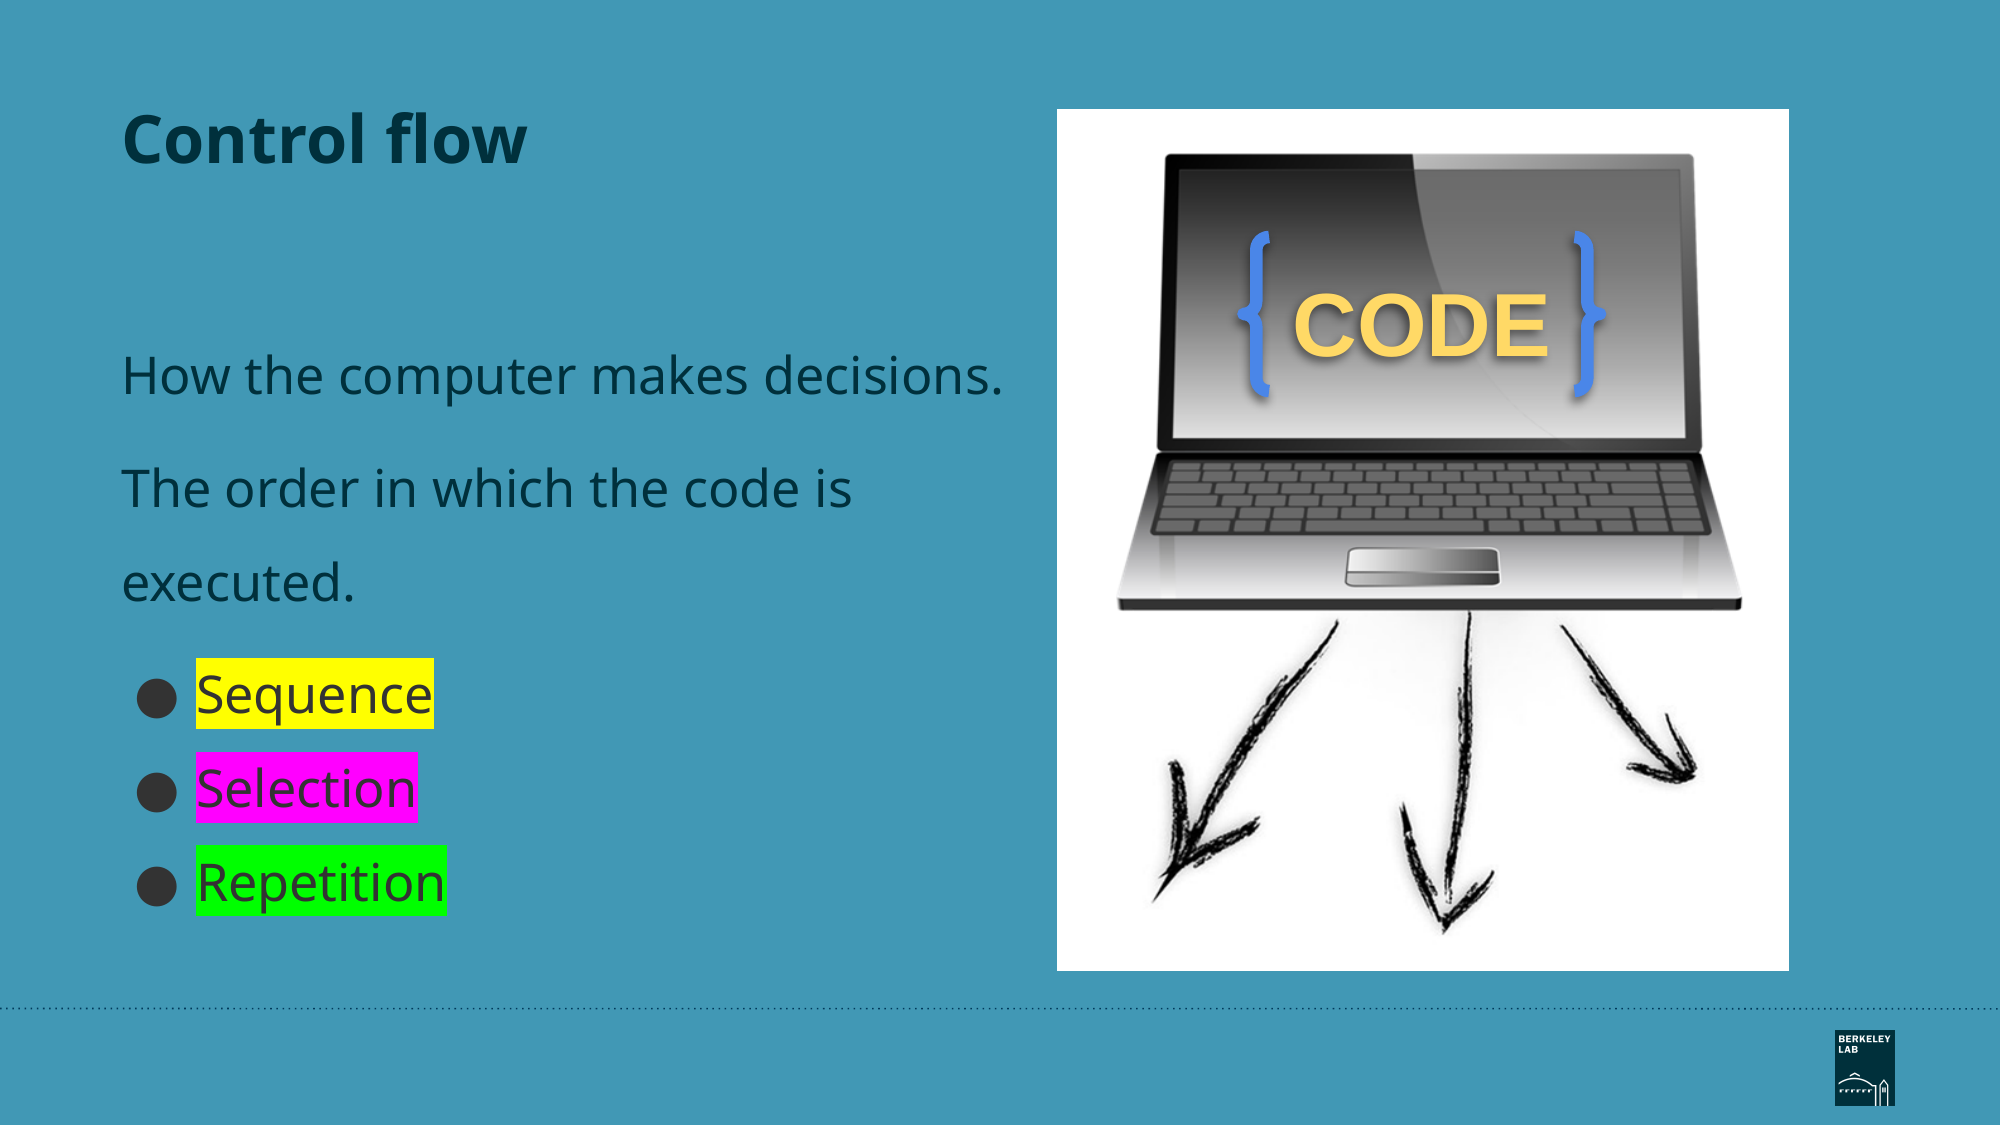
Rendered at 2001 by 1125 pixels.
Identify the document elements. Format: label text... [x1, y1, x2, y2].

title Control flow [106, 42, 1575, 231]
picture [1846, 1046, 1857, 1052]
list How the computer makes decisions. The order in which the code is executed. Sequence Selection Repetition [106, 206, 1034, 919]
picture [1874, 1036, 1883, 1042]
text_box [1056, 108, 1789, 971]
